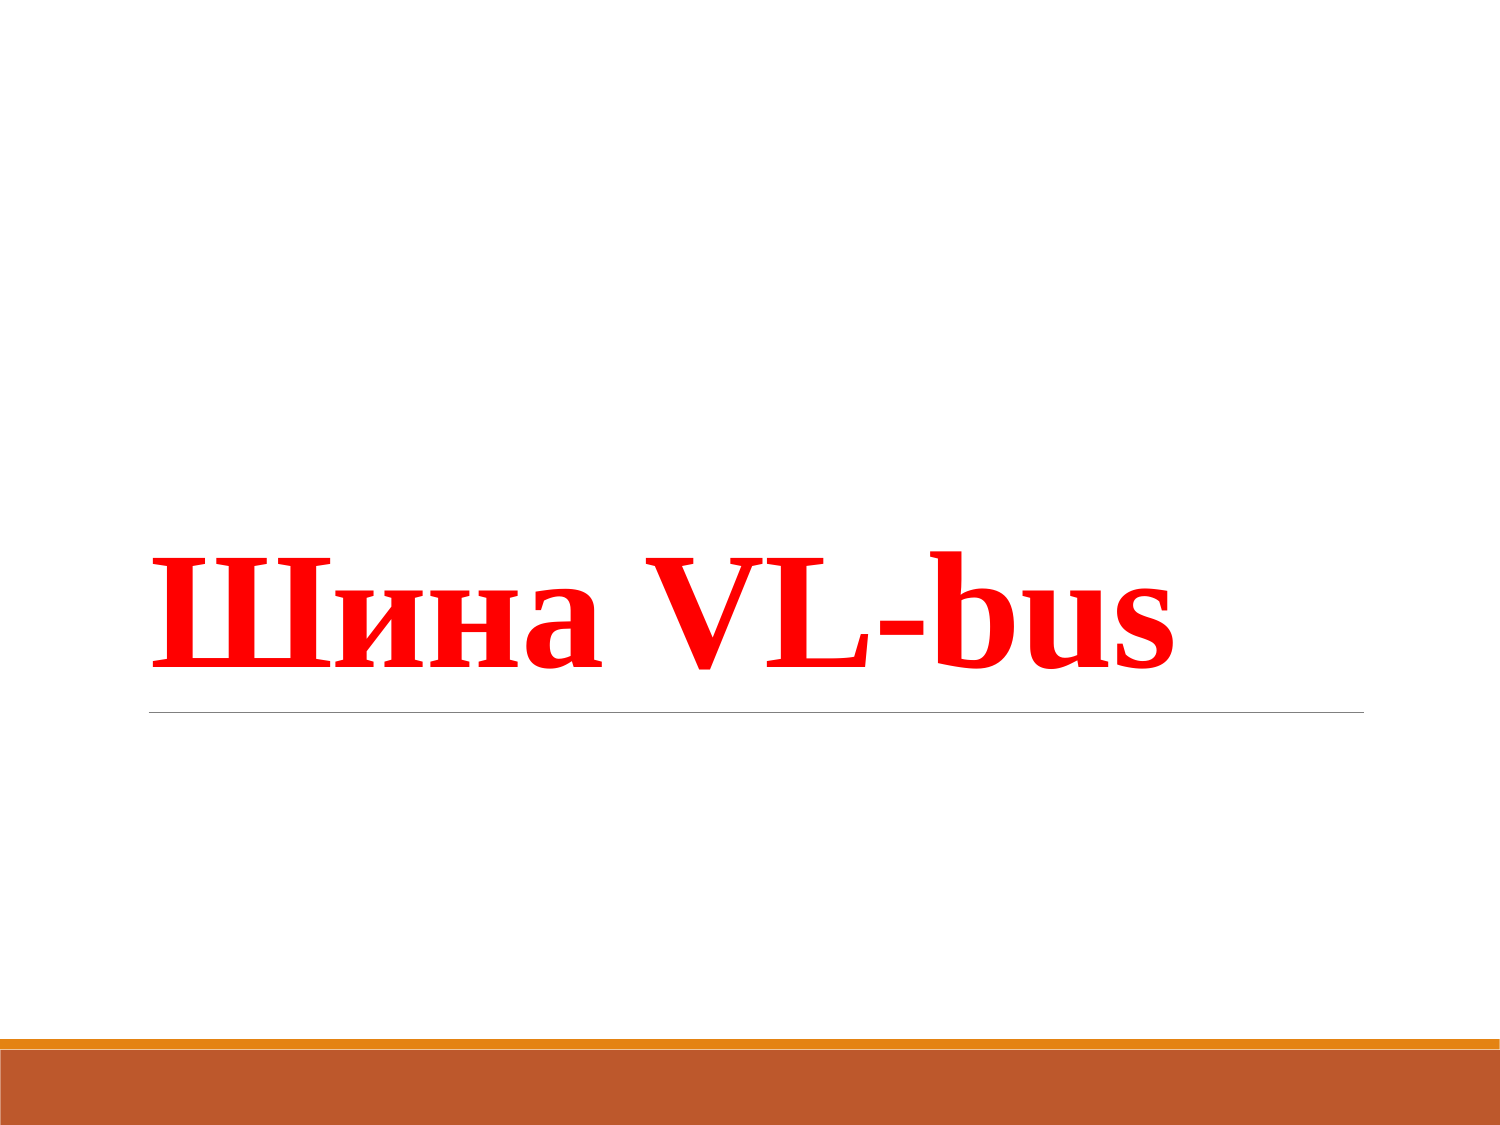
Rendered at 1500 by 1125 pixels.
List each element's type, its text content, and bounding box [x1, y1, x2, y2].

title Шина VL-bus [135, 124, 1373, 710]
